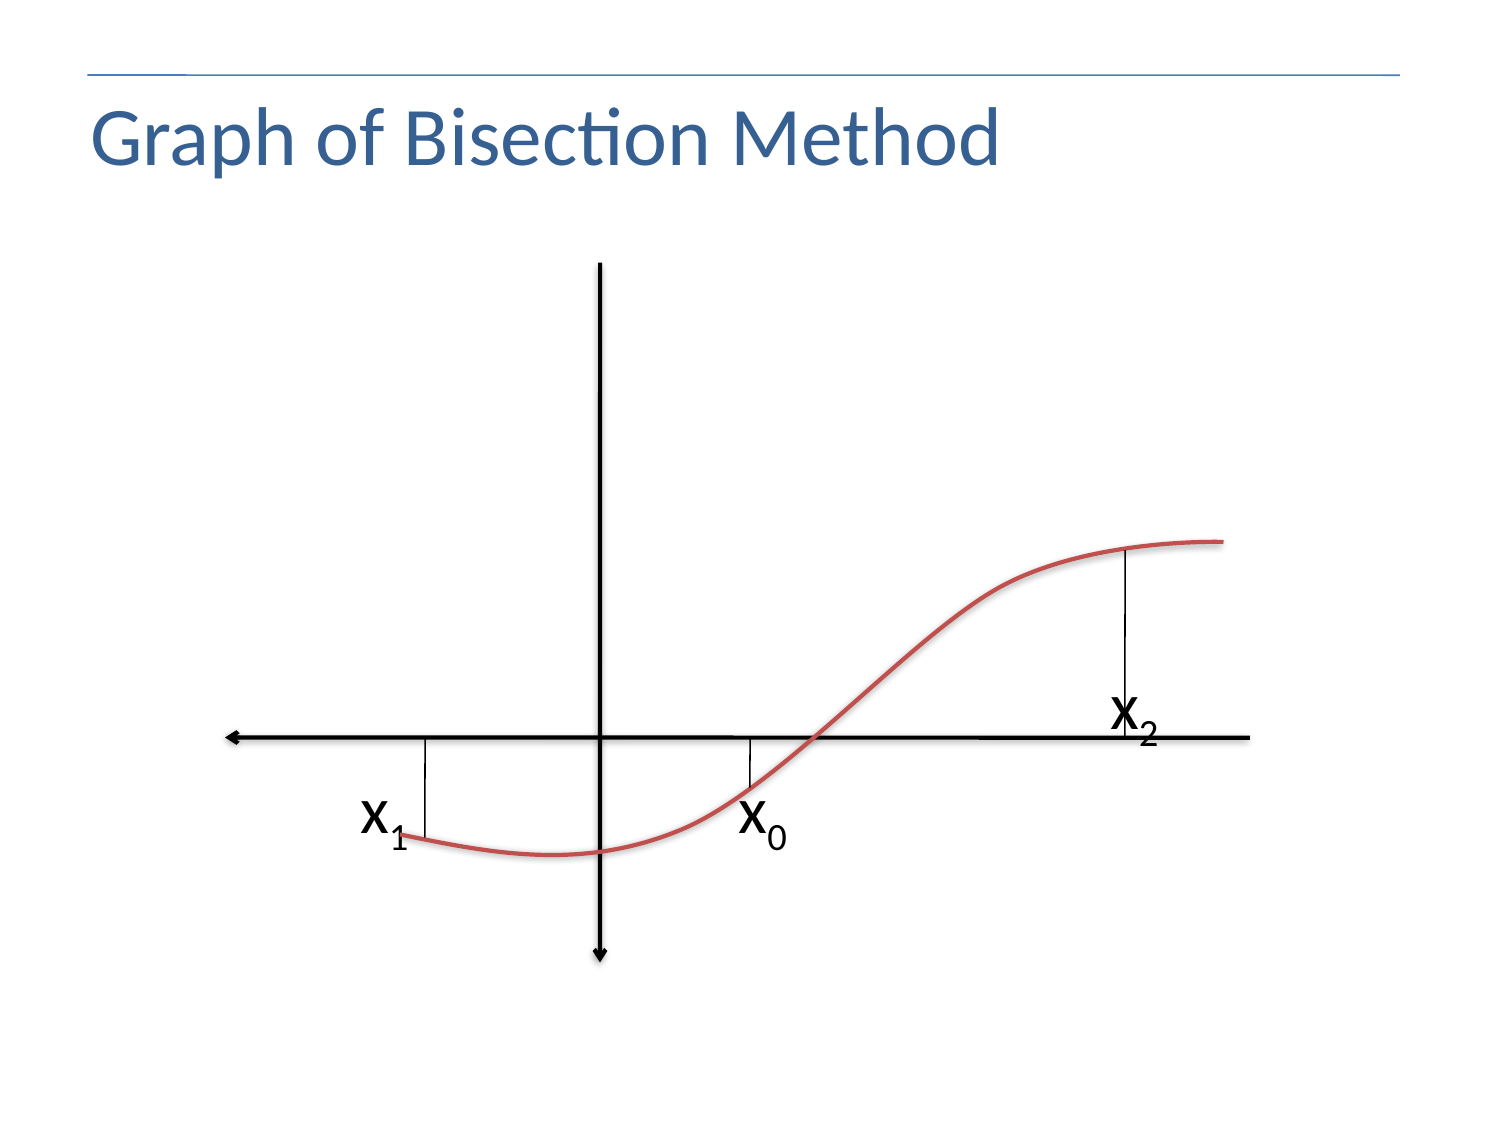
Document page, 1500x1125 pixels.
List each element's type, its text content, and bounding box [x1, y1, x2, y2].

list Graph of Bisection Method x2 x1 x0 [75, 75, 1425, 1005]
text_box [399, 747, 807, 858]
text_box [679, 539, 1224, 735]
